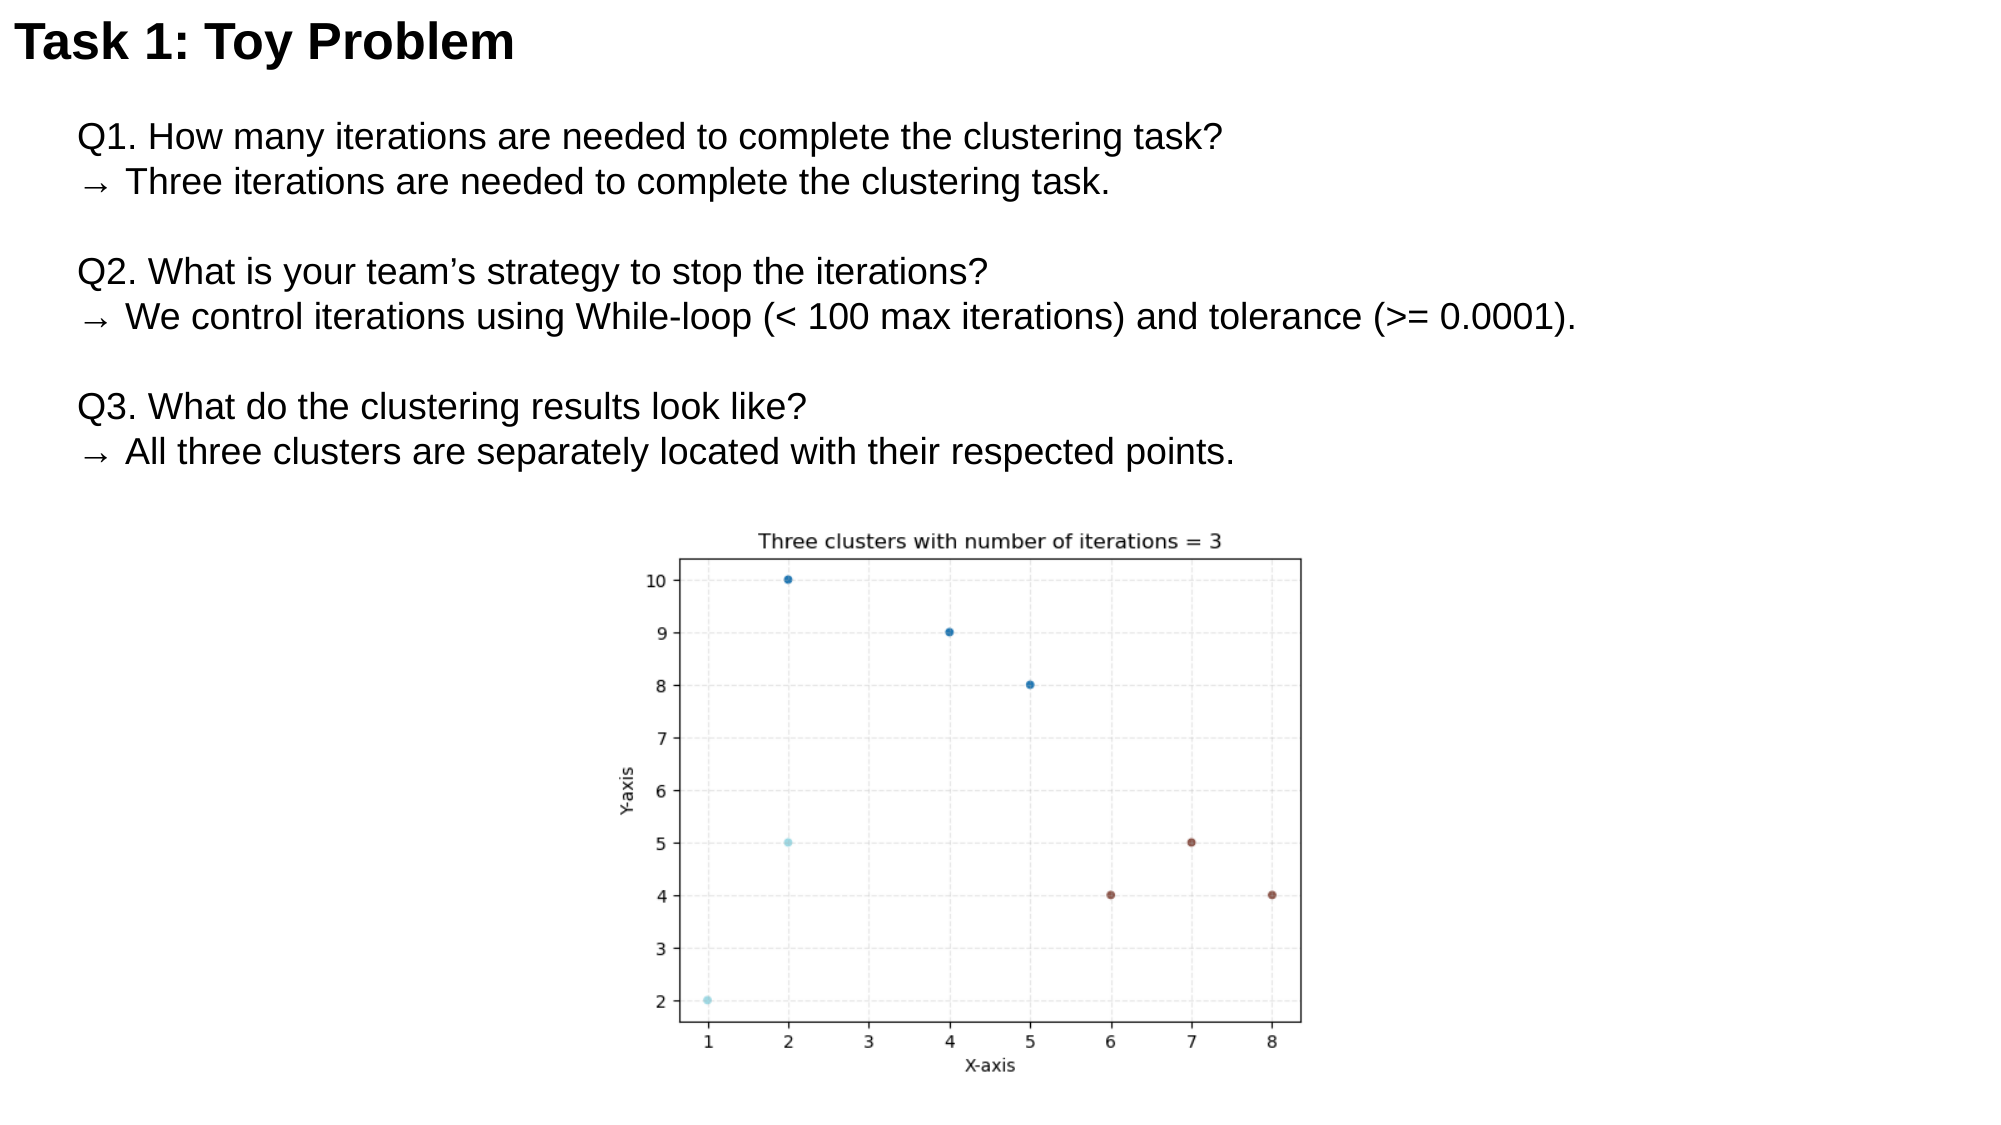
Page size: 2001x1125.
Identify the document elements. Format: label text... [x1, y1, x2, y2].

picture [599, 487, 1313, 1088]
text_box Q1. How many iterations are needed to complete the clustering task? → Three iterations are needed to complete the clustering task. Q2. What is your team’s strategy to stop the iterations? → We control iterations using While-loop (< 100 max iterations) and tolerance (>= 0.0001). Q3. What do the clustering results look like? → All three clusters are separately located with their respected points. [62, 104, 1593, 480]
title Task 1: Toy Problem [0, 0, 2000, 89]
